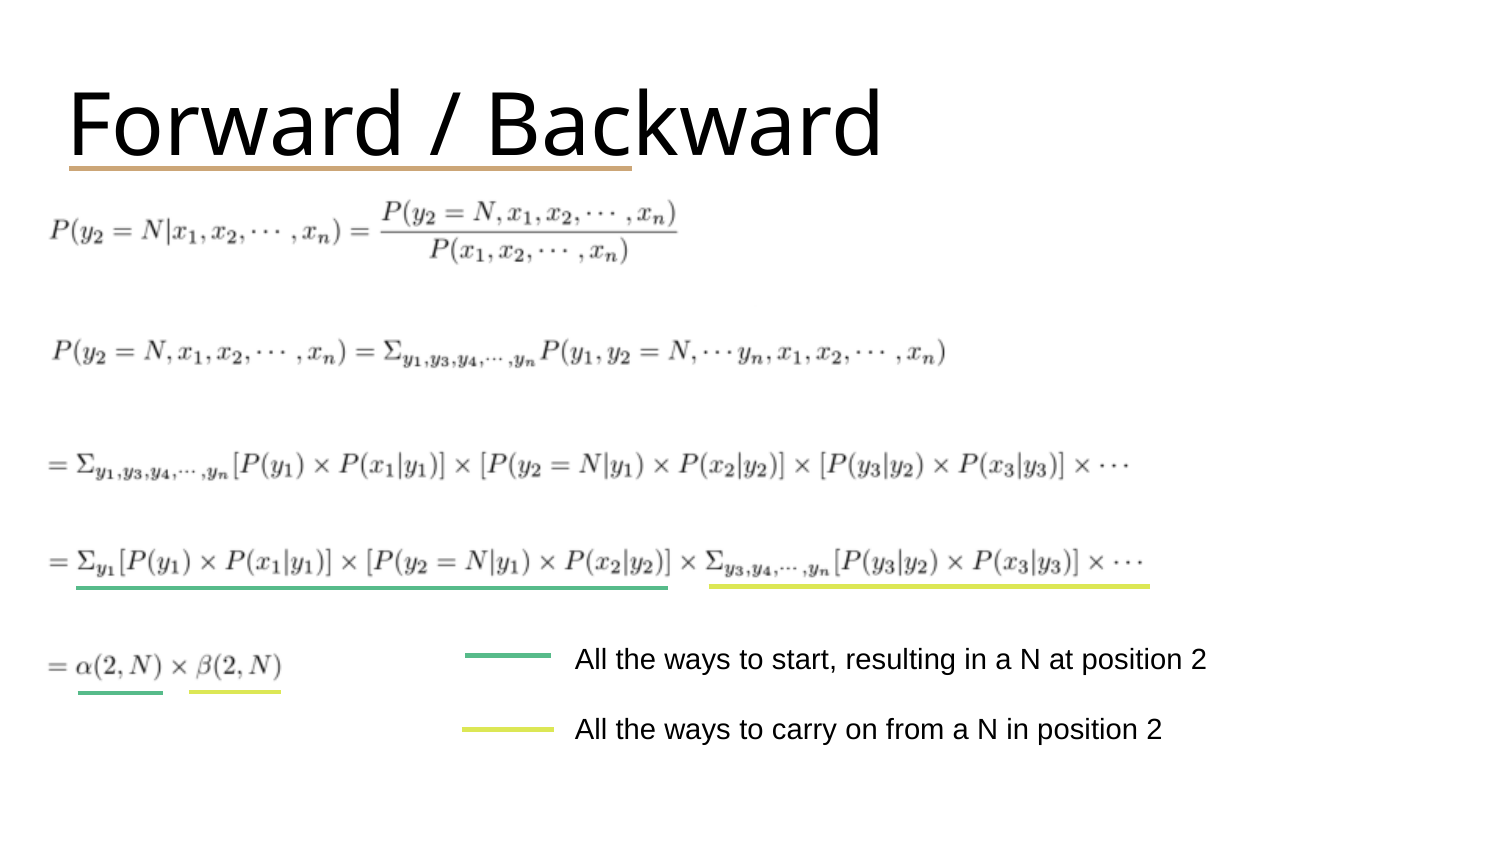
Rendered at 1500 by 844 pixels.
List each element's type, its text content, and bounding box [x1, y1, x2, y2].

picture [24, 419, 1154, 503]
picture [24, 623, 302, 694]
picture [24, 305, 979, 395]
picture [24, 526, 1151, 587]
text_box All the ways to start, resulting in a N at position 2 All the ways to carry on from a N in position 2 [559, 625, 1314, 808]
title Forward / Backward [51, 51, 1449, 189]
picture [24, 192, 699, 281]
